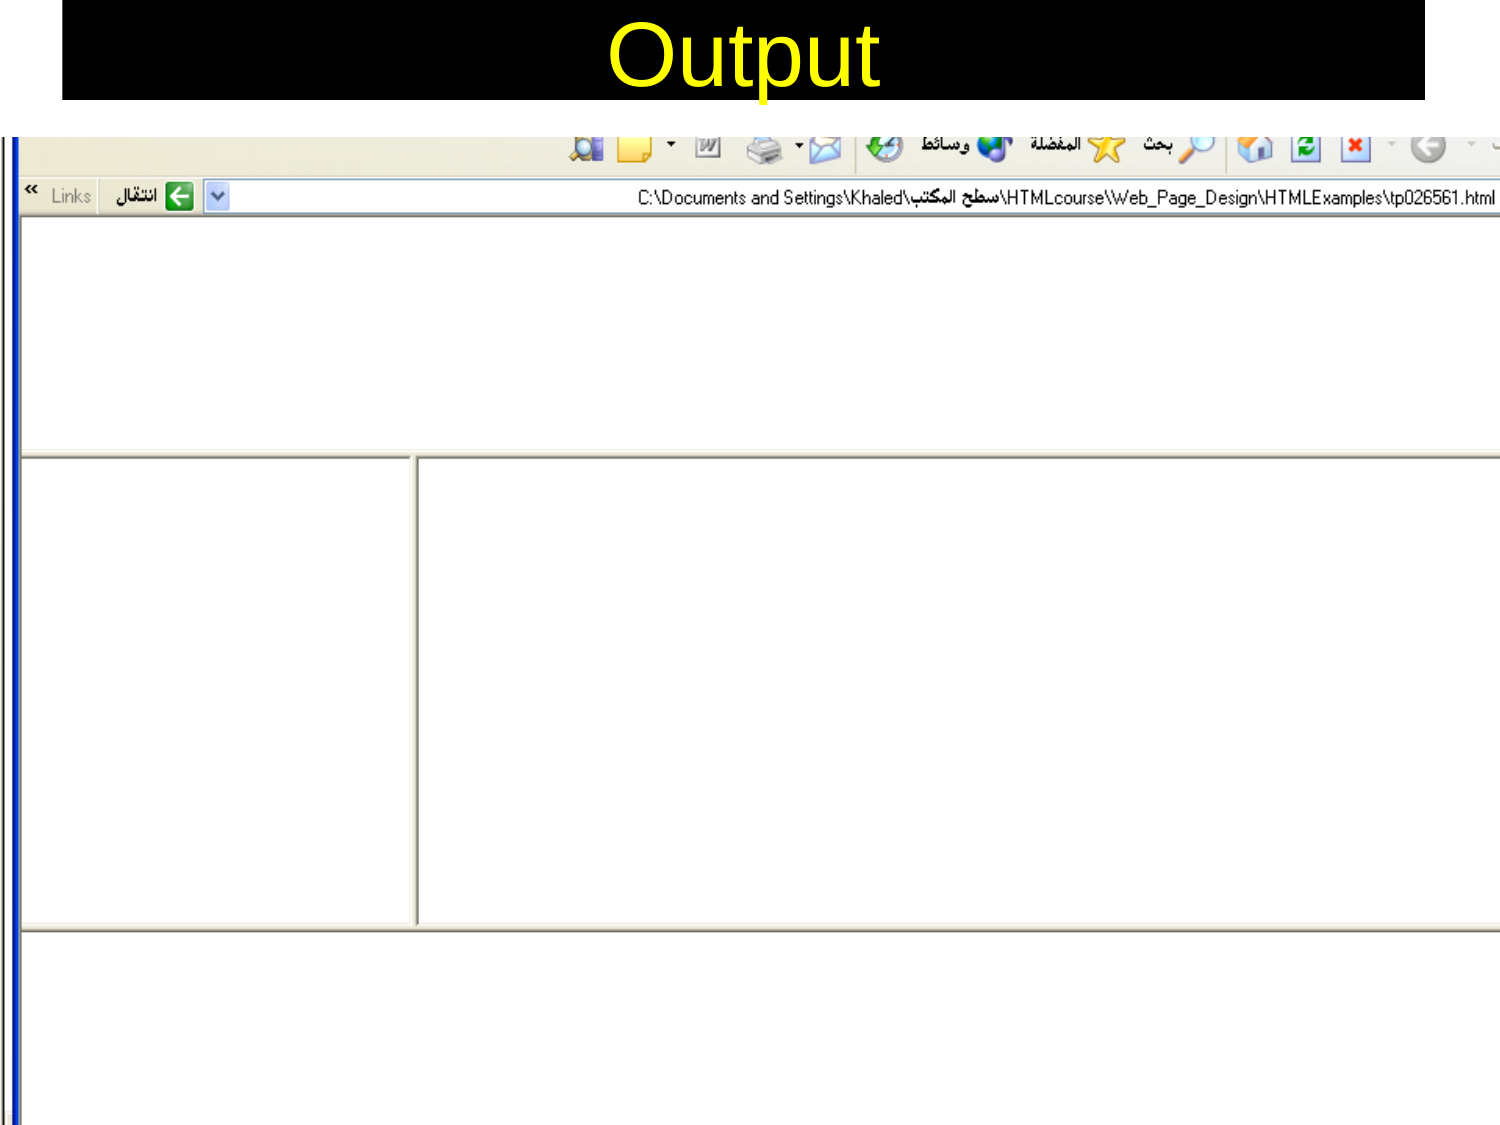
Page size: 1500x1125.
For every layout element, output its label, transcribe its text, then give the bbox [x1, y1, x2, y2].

title Output [62, 0, 1425, 100]
picture [0, 137, 1500, 1125]
